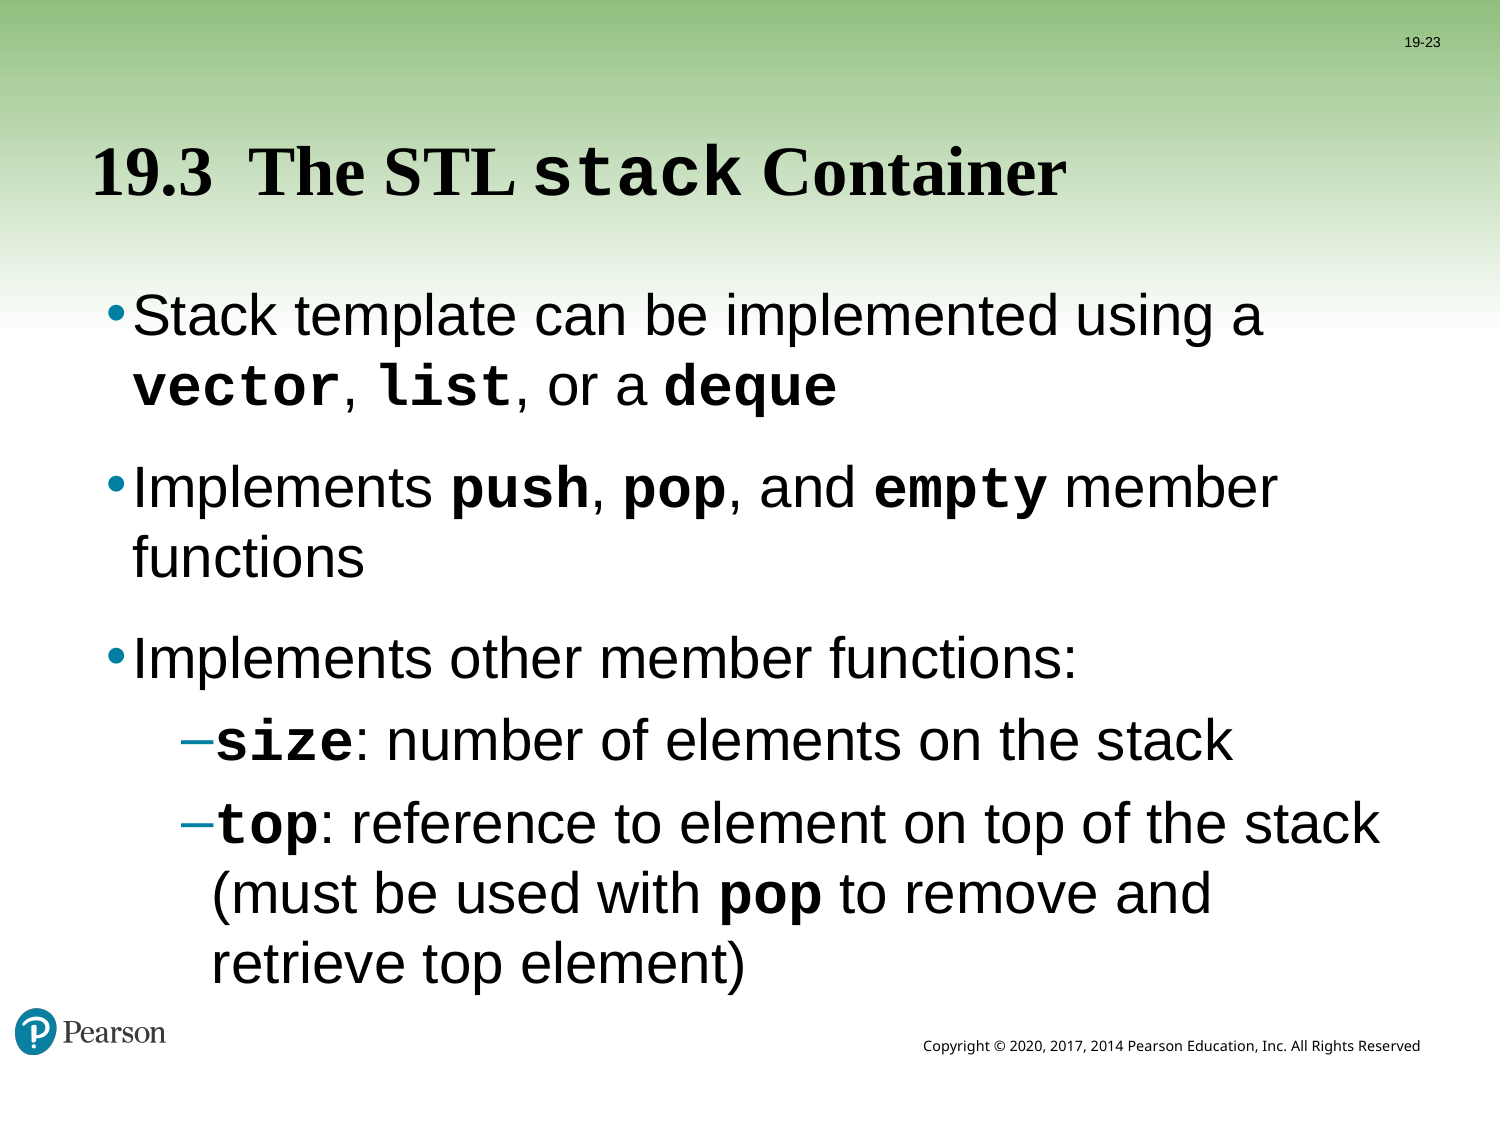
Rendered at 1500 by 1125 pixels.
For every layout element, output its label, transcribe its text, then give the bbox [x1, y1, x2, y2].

picture [41, 1008, 166, 1055]
picture [23, 1017, 49, 1042]
picture [15, 1008, 30, 1024]
slide_number 19-23 [1389, 18, 1480, 49]
title 19.3 The STL stack Container [75, 62, 1450, 225]
picture [15, 1041, 26, 1055]
list Stack template can be implemented using a vector, list, or a deque Implements push, pop, and empty member functions Implements other member functions: size: number of elements on the stack top: reference to element on top of the stack (must be used with pop to remove and retrieve top element) [75, 262, 1425, 1005]
